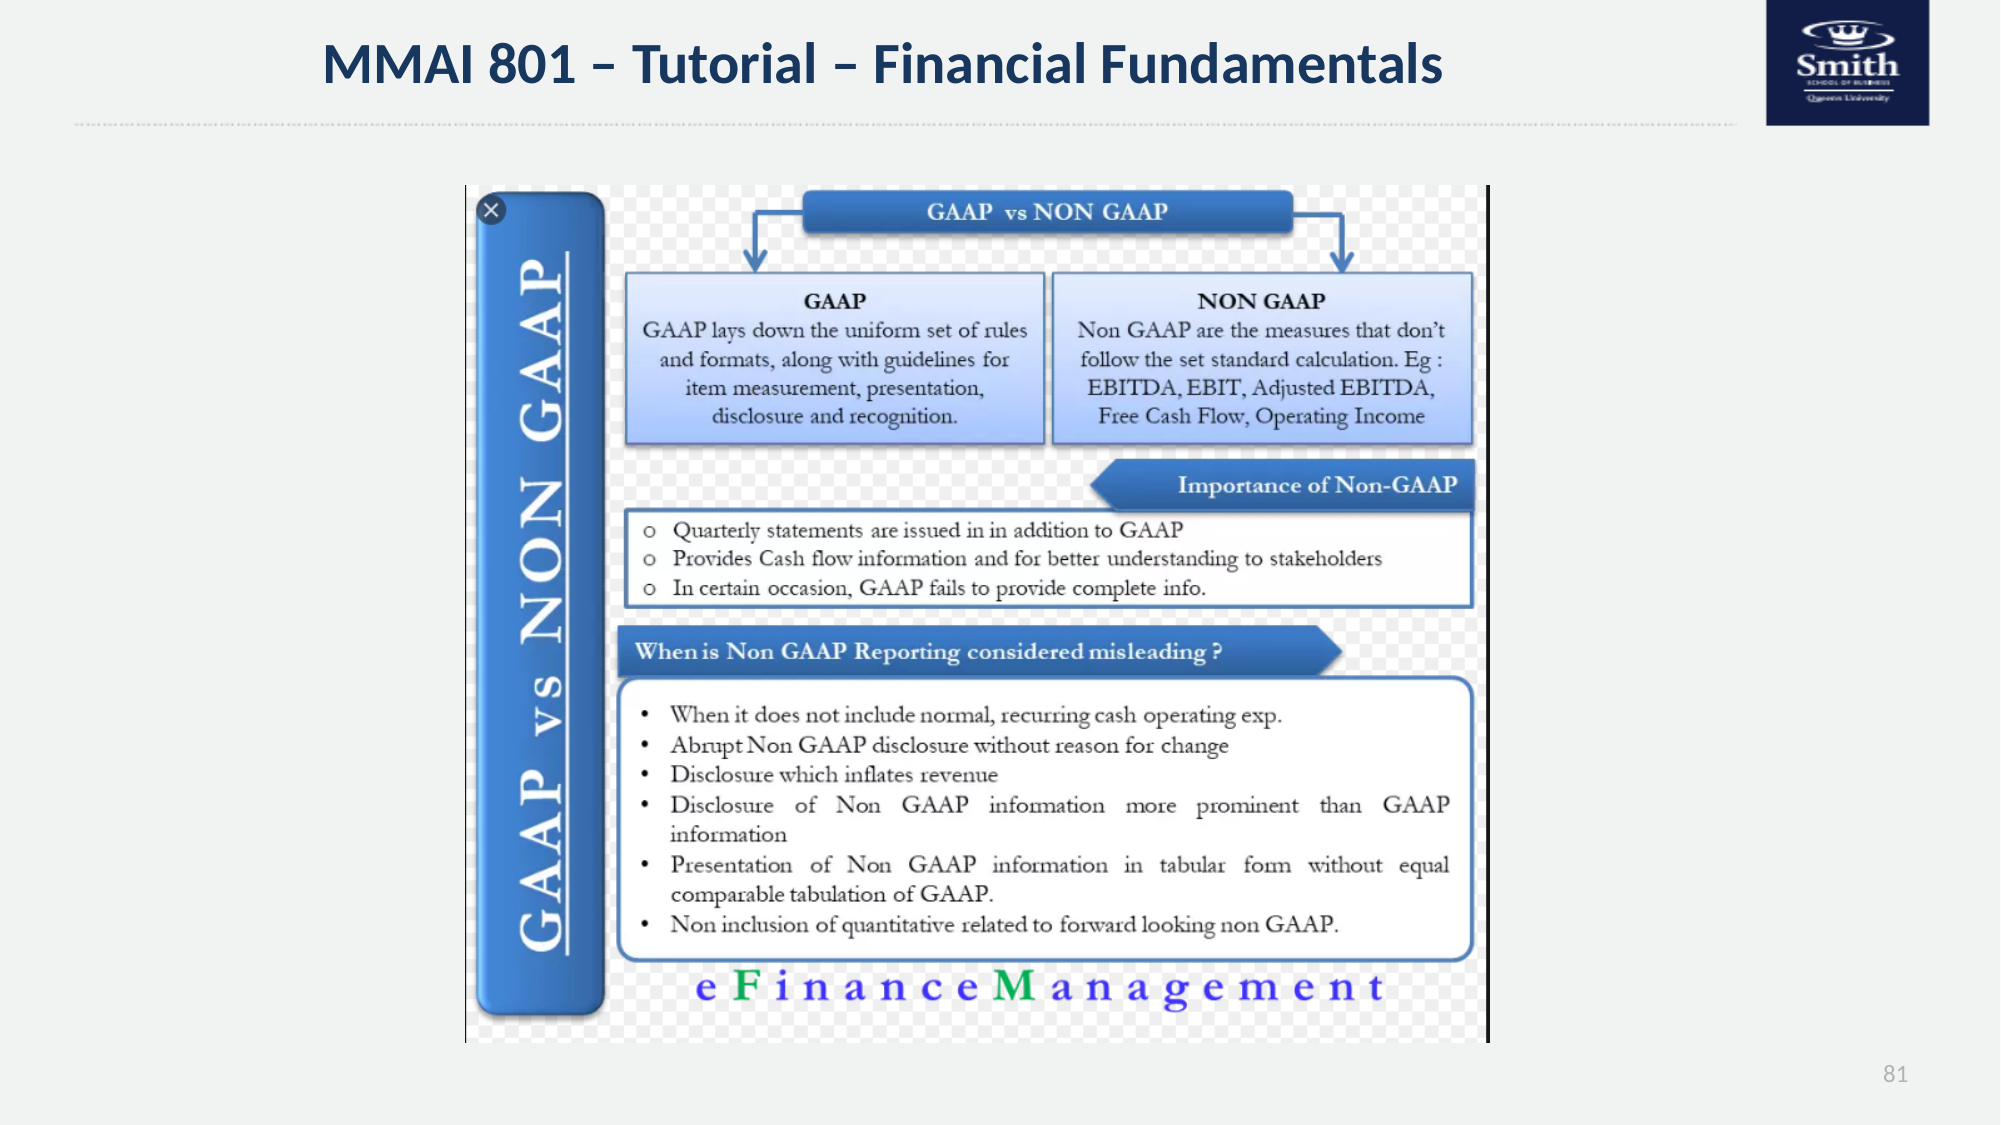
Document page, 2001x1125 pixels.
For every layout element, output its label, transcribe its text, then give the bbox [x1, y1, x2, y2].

slide_number 81 [1473, 1042, 1924, 1103]
text_box MMAI 801 – Tutorial – Financial Fundamentals [307, 7, 1538, 114]
picture [465, 184, 1490, 1043]
